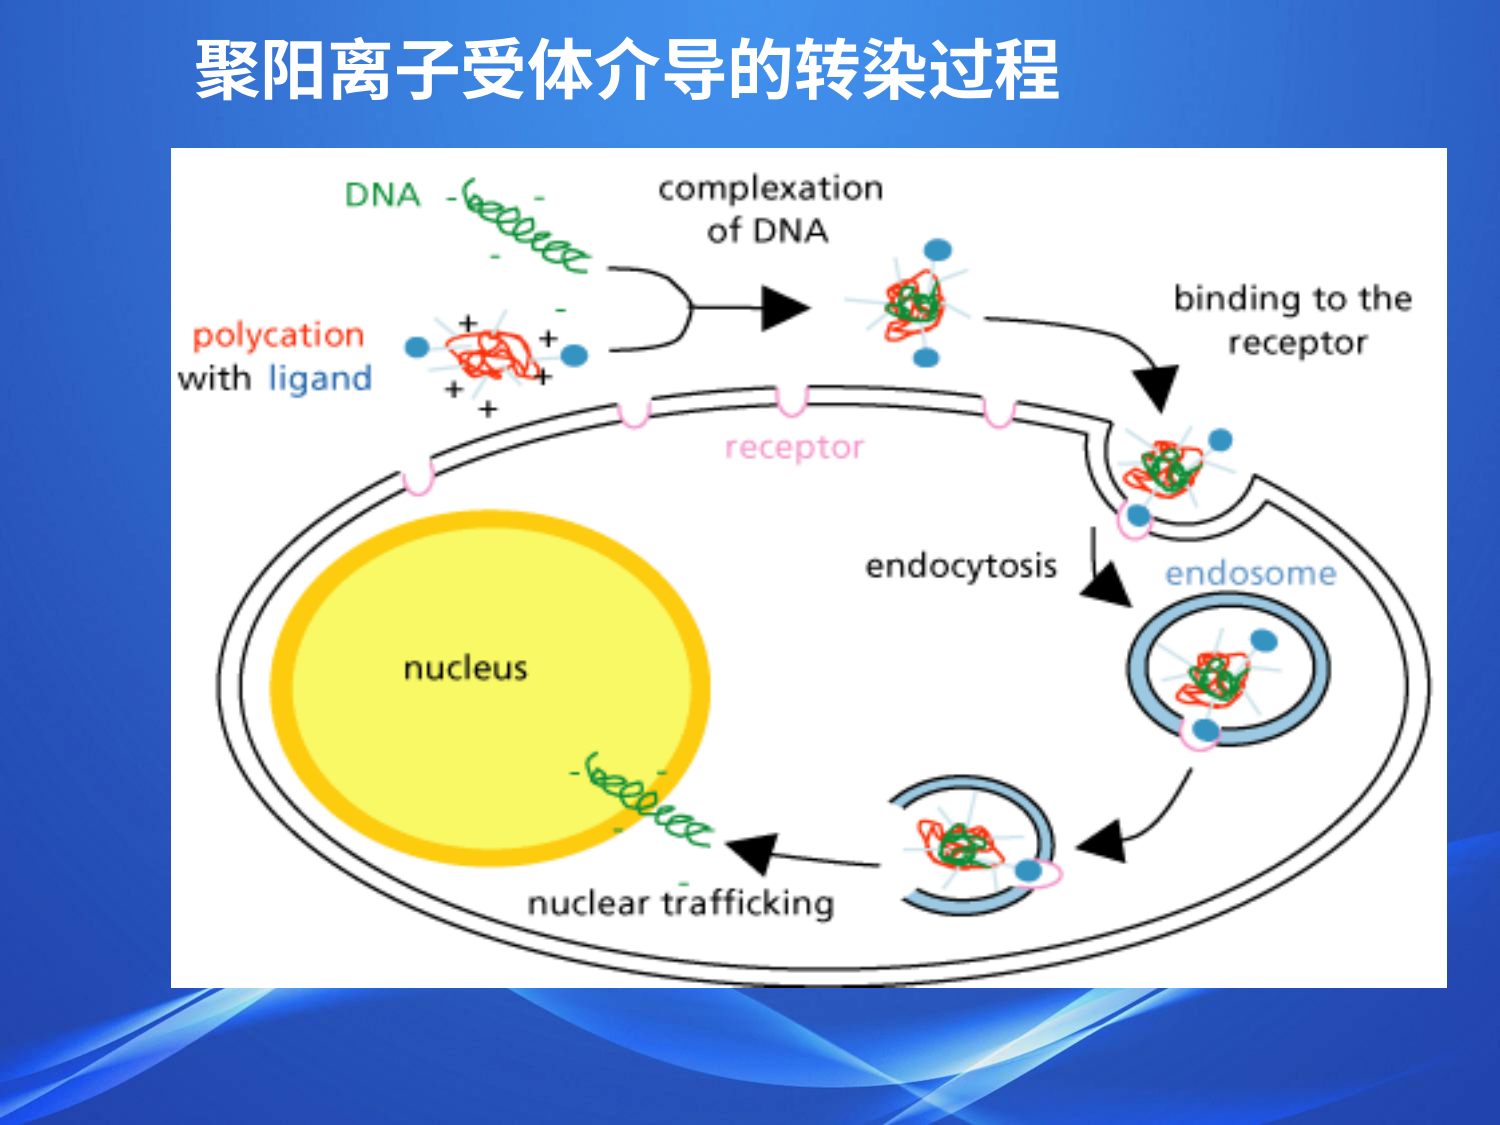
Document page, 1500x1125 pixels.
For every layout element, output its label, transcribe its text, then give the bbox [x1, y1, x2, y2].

text_box 聚阳离子受体介导的转染过程 [179, 20, 1082, 115]
picture [0, 0, 1500, 1125]
